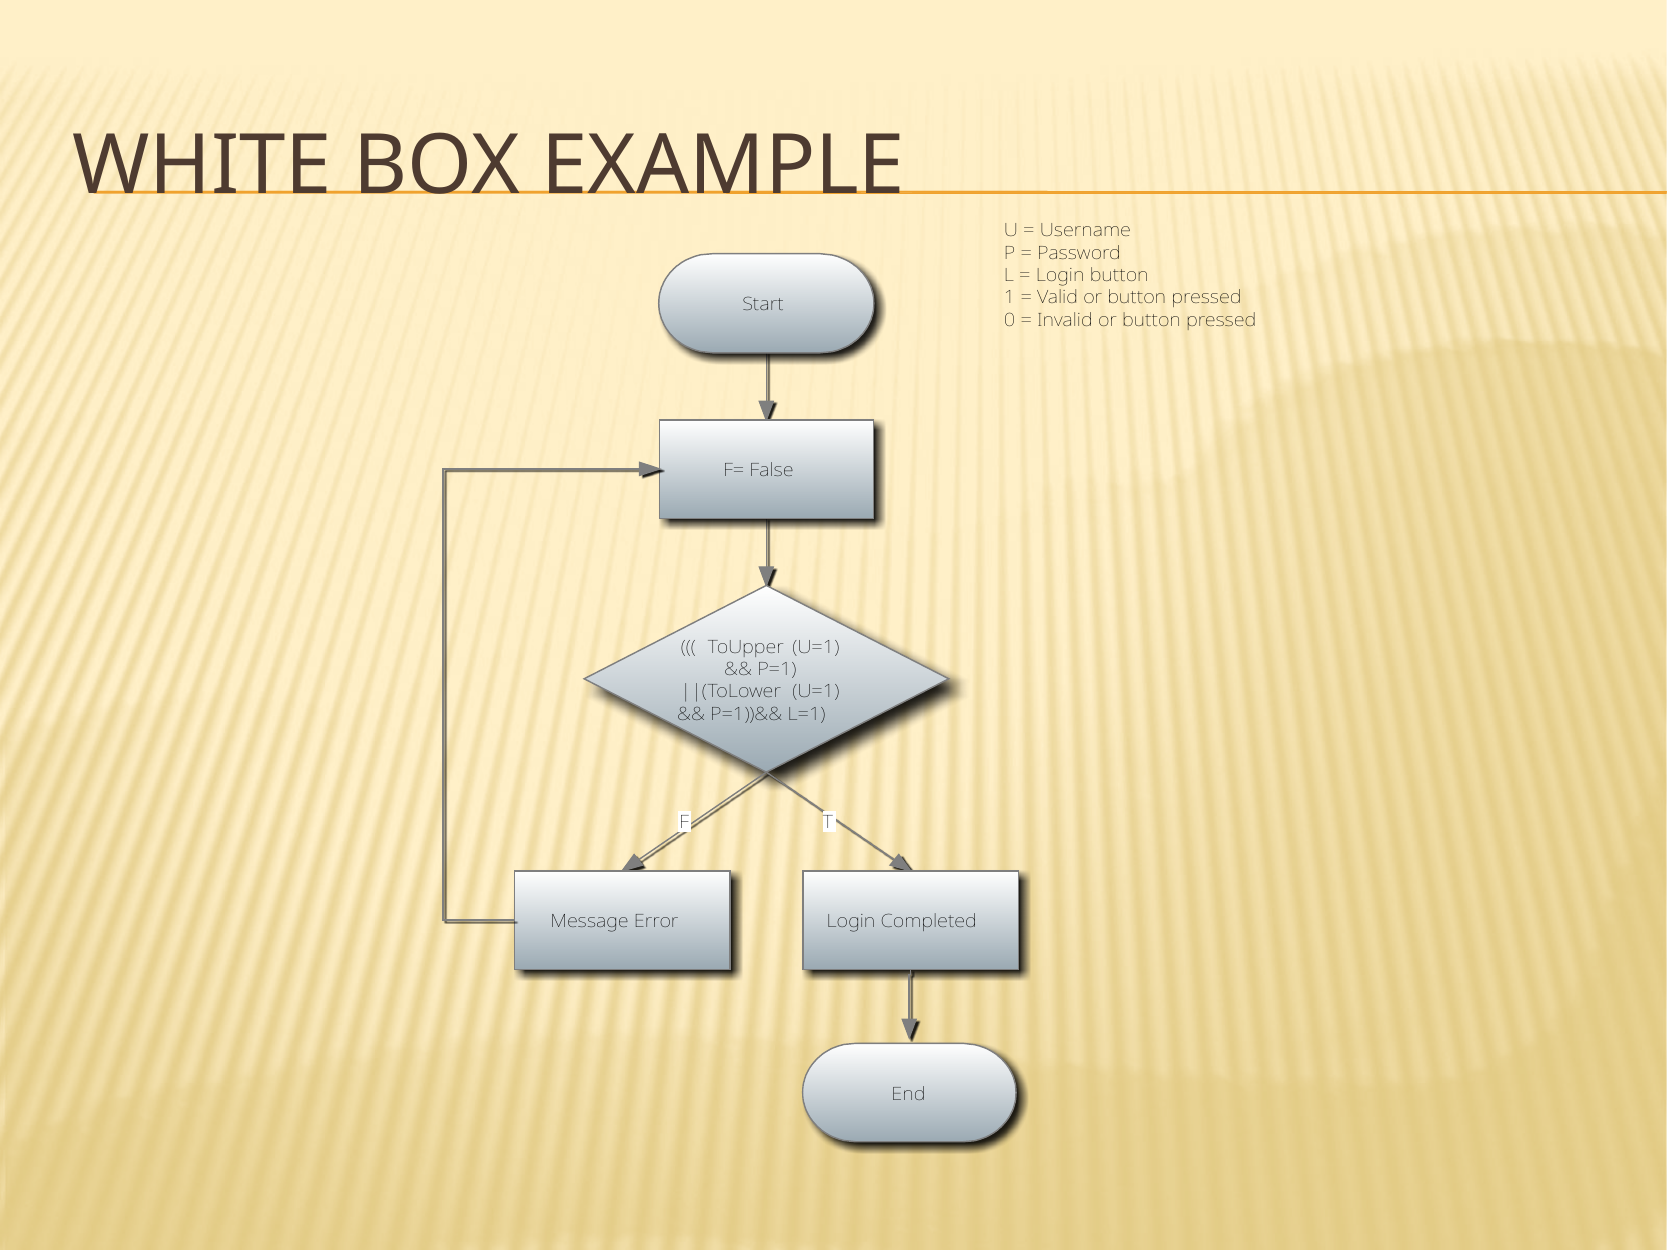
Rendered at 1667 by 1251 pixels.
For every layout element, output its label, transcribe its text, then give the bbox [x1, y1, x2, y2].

picture [434, 212, 1322, 1176]
title White box example [55, 83, 1639, 237]
